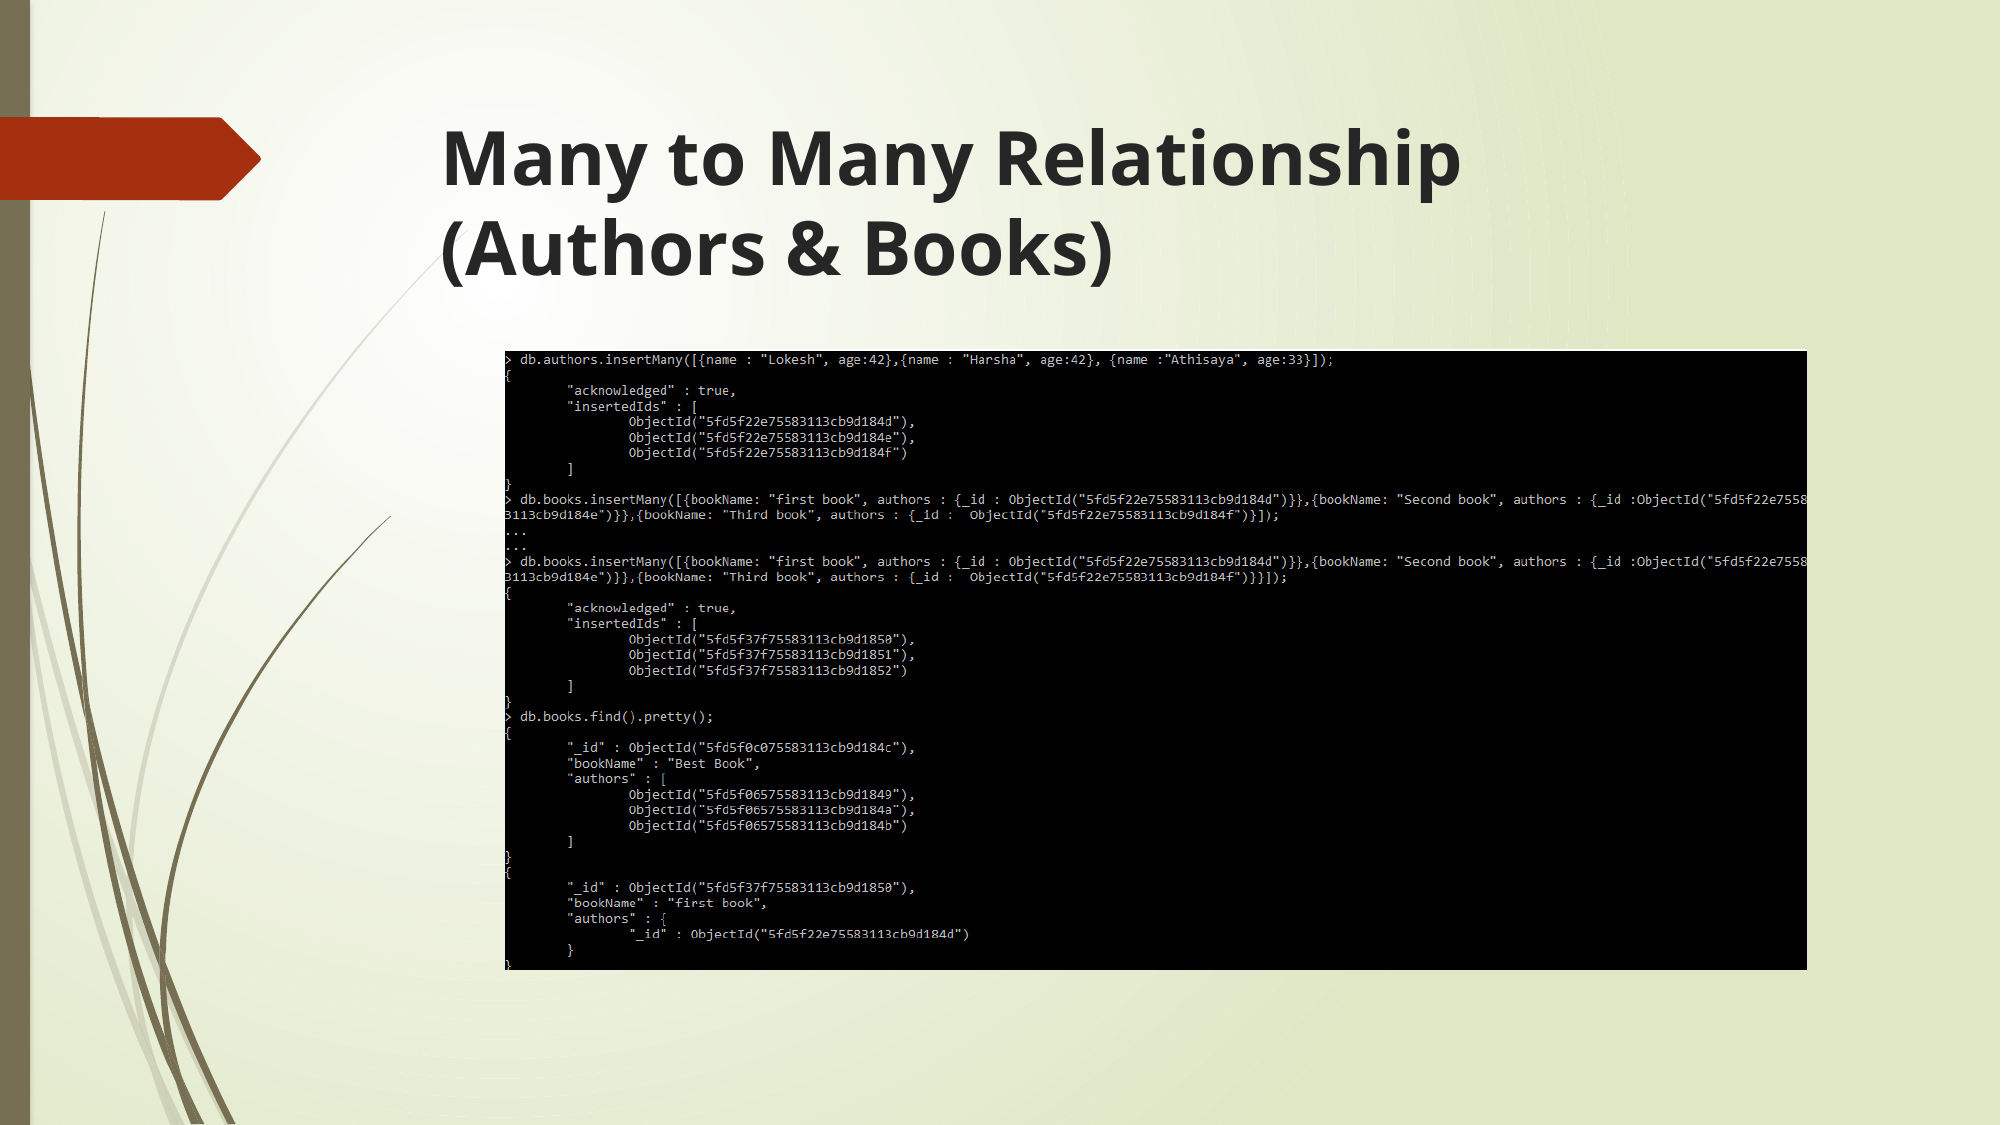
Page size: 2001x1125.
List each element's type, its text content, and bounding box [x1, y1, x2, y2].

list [505, 349, 1807, 971]
title Many to Many Relationship (Authors & Books) [425, 102, 1888, 313]
